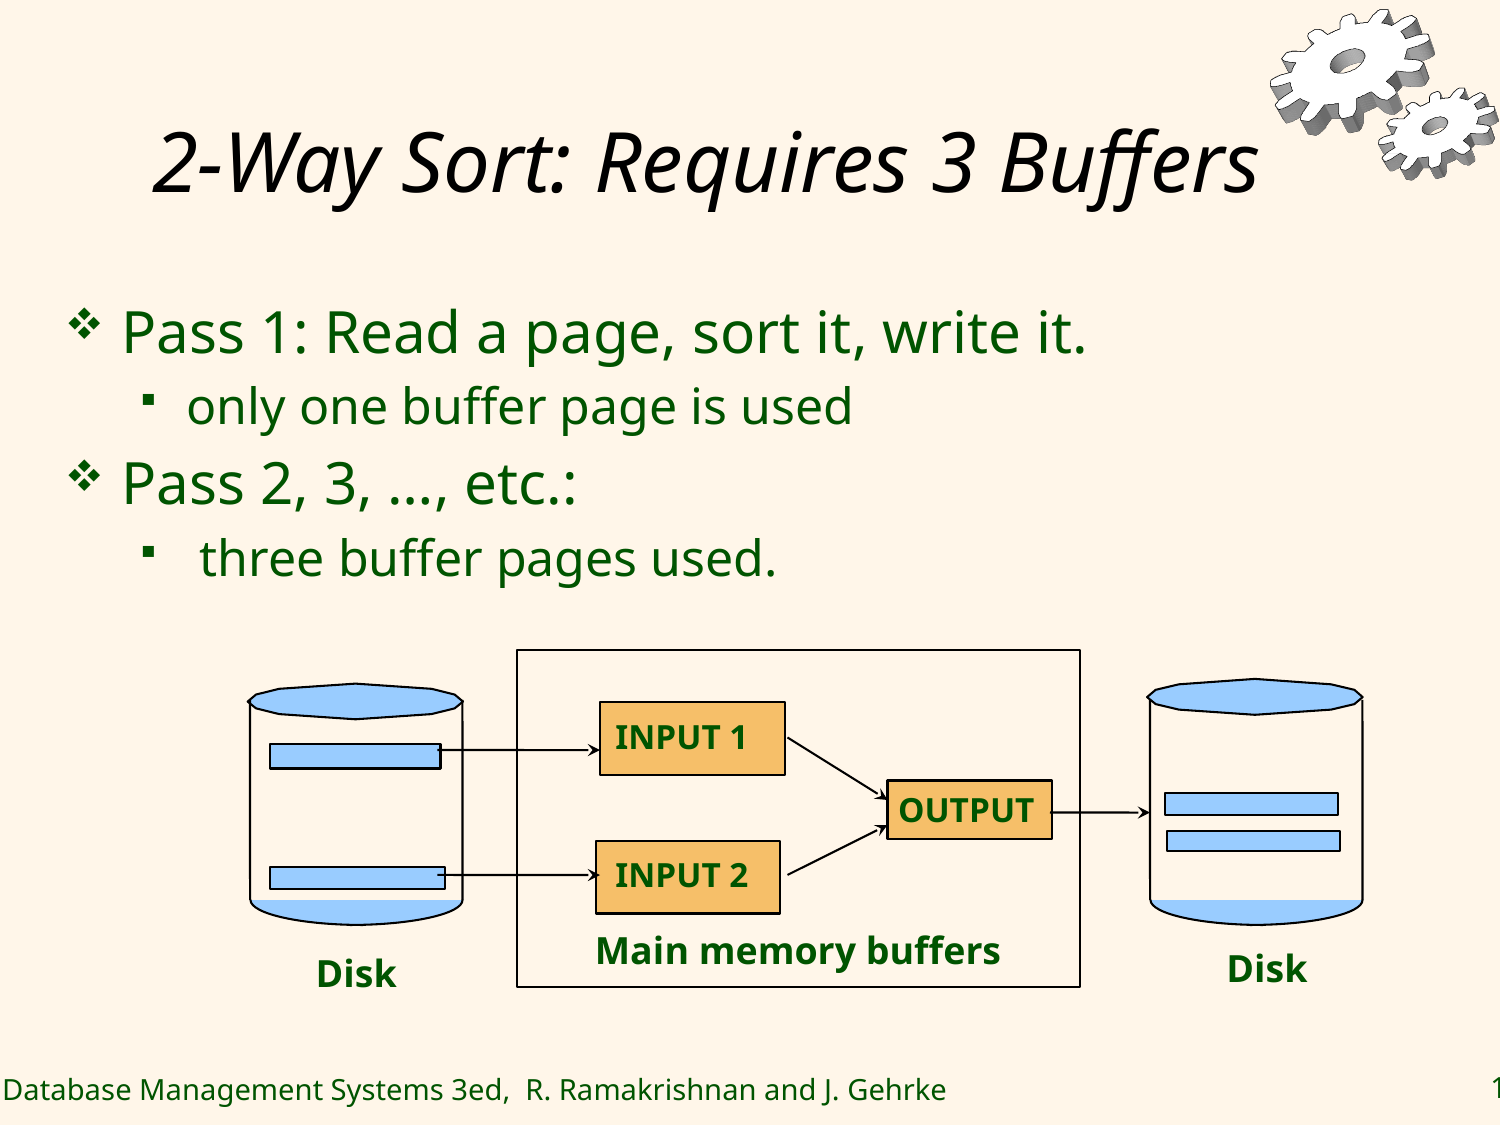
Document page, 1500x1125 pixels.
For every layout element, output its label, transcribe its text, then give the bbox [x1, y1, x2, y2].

text_box Disk [1211, 937, 1323, 998]
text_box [250, 899, 463, 926]
text_box Disk [300, 942, 412, 1002]
list Pass 1: Read a page, sort it, write it. only one buffer page is used Pass 2, 3, …, etc.: three buffer pages used. [49, 287, 1488, 1063]
text_box [587, 868, 601, 882]
text_box OUTPUT [883, 782, 1050, 837]
text_box [1165, 792, 1338, 816]
text_box [112, 1063, 425, 1100]
text_box [1137, 806, 1150, 819]
text_box INPUT 2 [600, 847, 764, 902]
text_box [270, 744, 441, 769]
text_box [873, 825, 888, 837]
text_box INPUT 1 [600, 708, 764, 763]
text_box [250, 683, 462, 720]
text_box [1147, 678, 1363, 715]
text_box [517, 650, 1081, 988]
title 2-Way Sort: Requires 3 Buffers [137, 68, 1413, 251]
text_box [1167, 830, 1341, 852]
text_box [512, 1063, 988, 1100]
text_box [587, 743, 601, 757]
text_box [873, 788, 888, 800]
text_box [270, 866, 446, 890]
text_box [1150, 899, 1363, 926]
